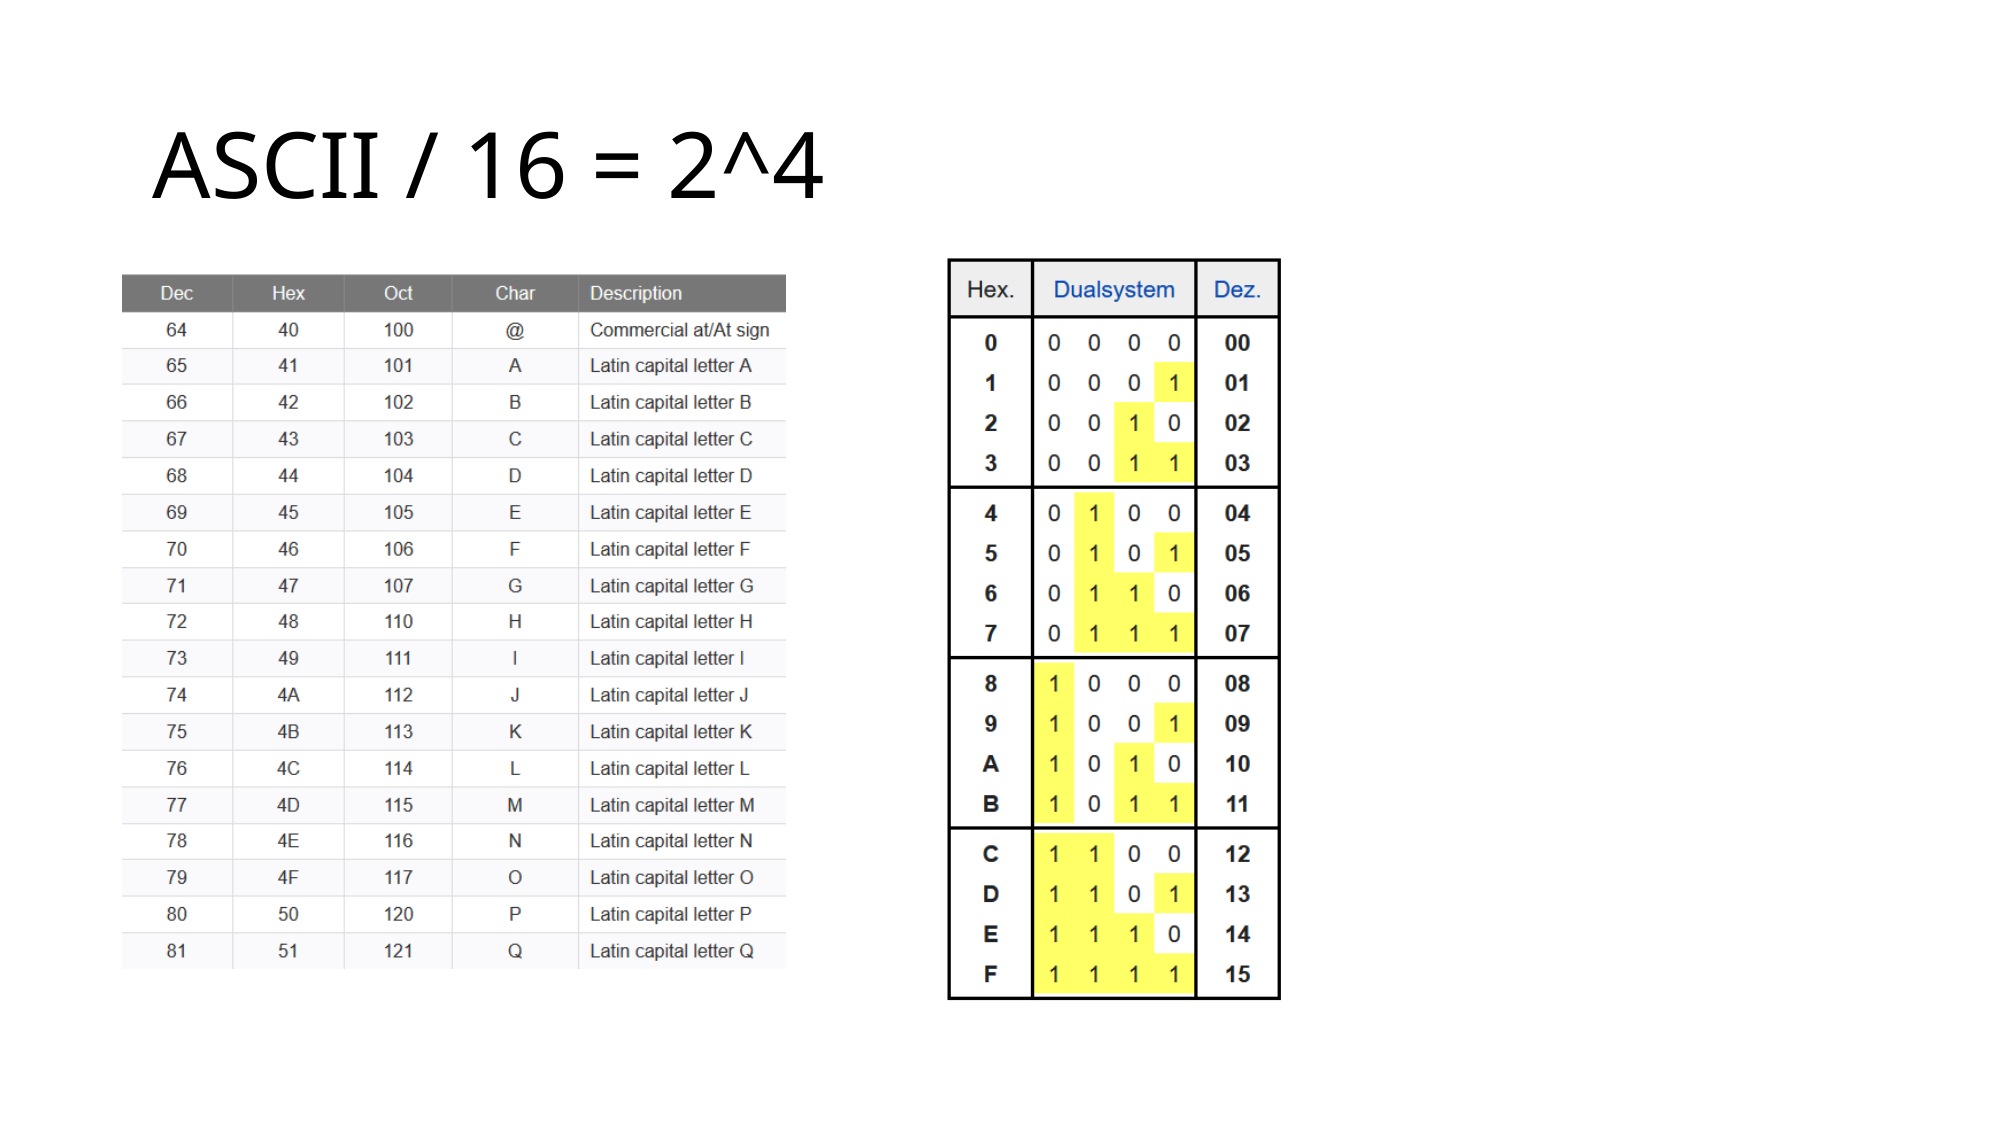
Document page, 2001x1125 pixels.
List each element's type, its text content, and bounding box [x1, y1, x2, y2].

title ASCII / 16 = 2^4 [137, 59, 1863, 278]
picture [942, 254, 1291, 1009]
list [122, 255, 786, 969]
